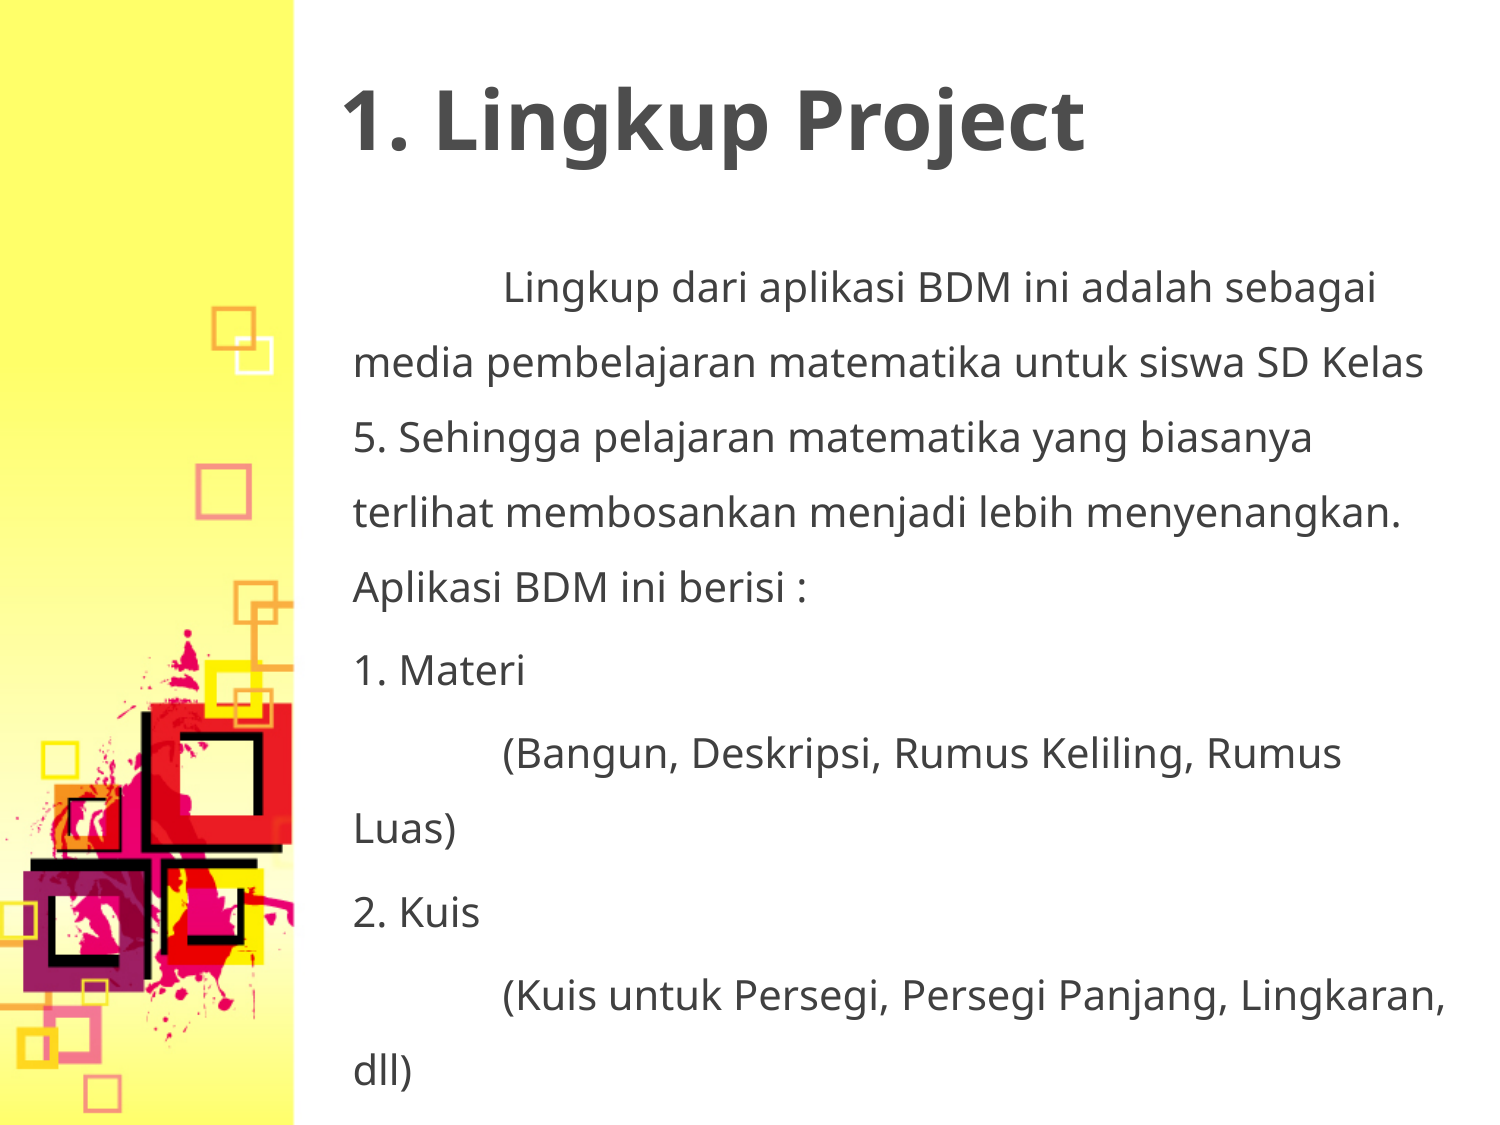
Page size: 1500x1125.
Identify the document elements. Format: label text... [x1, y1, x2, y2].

list Lingkup dari aplikasi BDM ini adalah sebagai media pembelajaran matematika untuk siswa SD Kelas 5. Sehingga pelajaran matematika yang biasanya terlihat membosankan menjadi lebih menyenangkan. Aplikasi BDM ini berisi : 1. Materi (Bangun, Deskripsi, Rumus Keliling, Rumus Luas) 2. Kuis (Kuis untuk Persegi, Persegi Panjang, Lingkaran, dll) [280, 227, 1466, 997]
picture [0, 0, 1500, 1125]
title 1. Lingkup Project [324, 58, 1463, 177]
